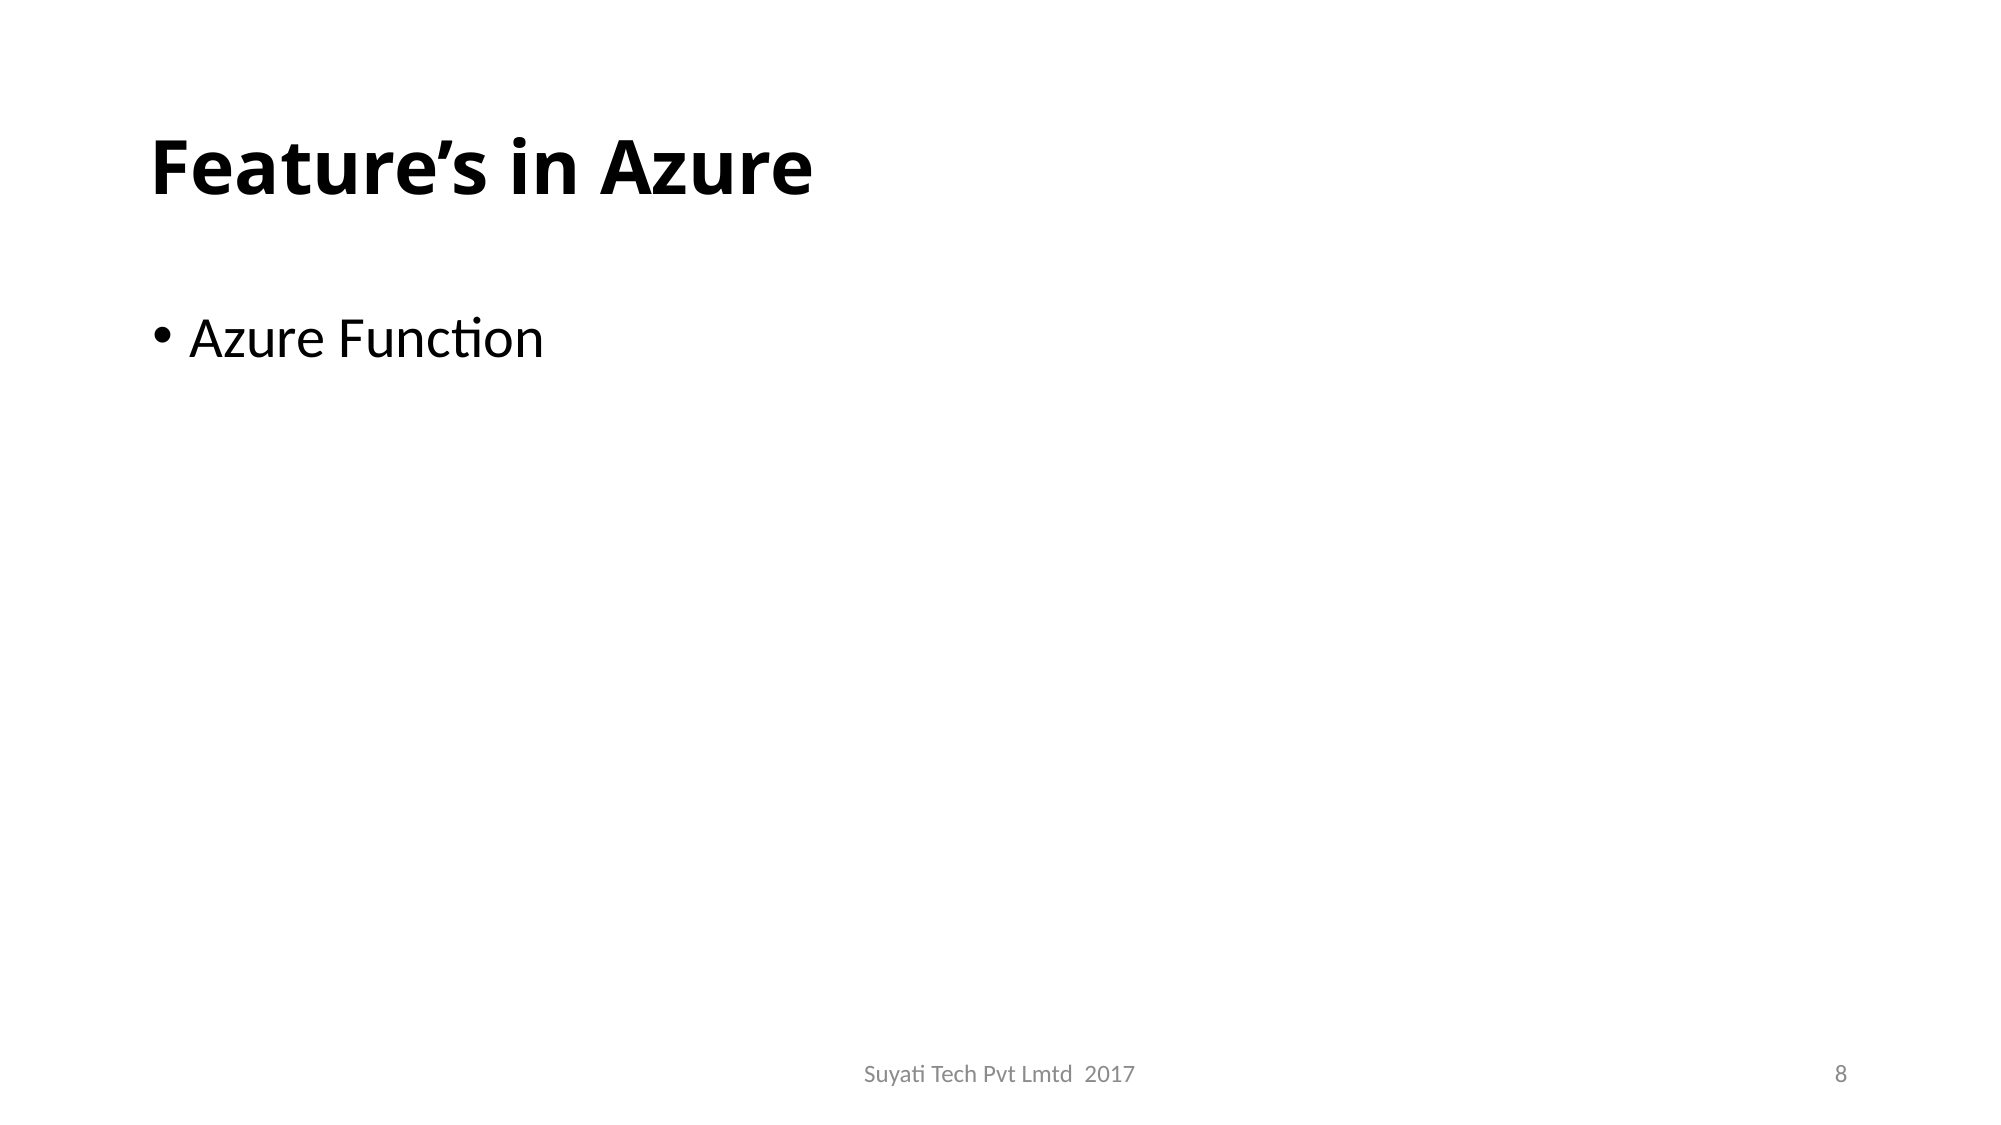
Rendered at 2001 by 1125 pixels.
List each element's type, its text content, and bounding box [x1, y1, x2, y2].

list Azure Function [137, 299, 1863, 1014]
slide_number 8 [1412, 1042, 1863, 1103]
title Feature’s in Azure [134, 61, 1860, 279]
footer Suyati Tech Pvt Lmtd 2017 [662, 1042, 1338, 1103]
